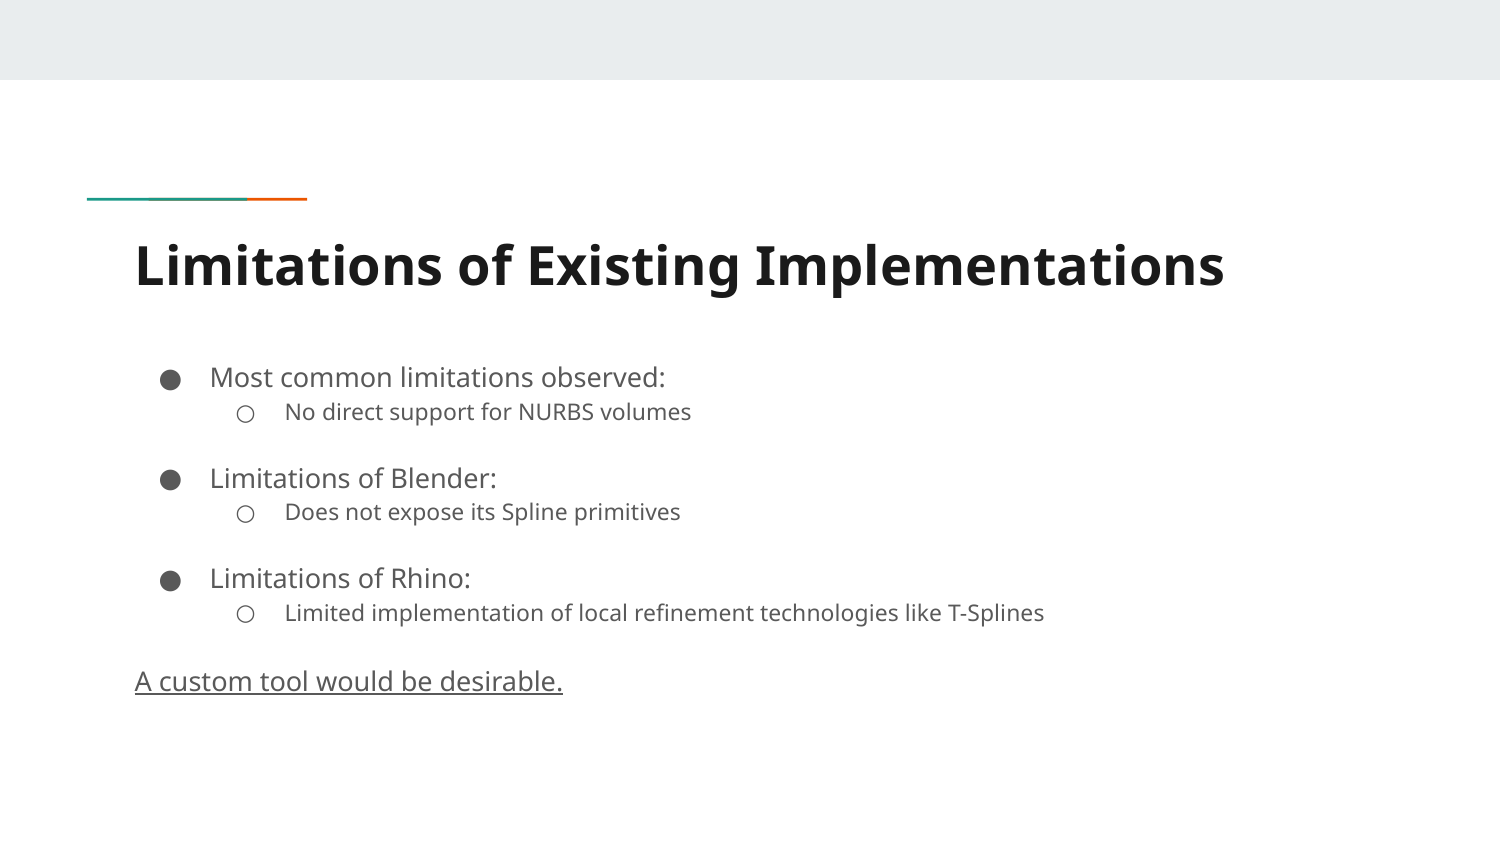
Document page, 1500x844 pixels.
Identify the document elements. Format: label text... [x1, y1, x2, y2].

list Most common limitations observed: No direct support for NURBS volumes Limitations of Blender: Does not expose its Spline primitives Limitations of Rhino: Limited implementation of local refinement technologies like T-Splines A custom tool would be desirable. [119, 341, 1381, 712]
title Limitations of Existing Implementations [119, 216, 1381, 305]
